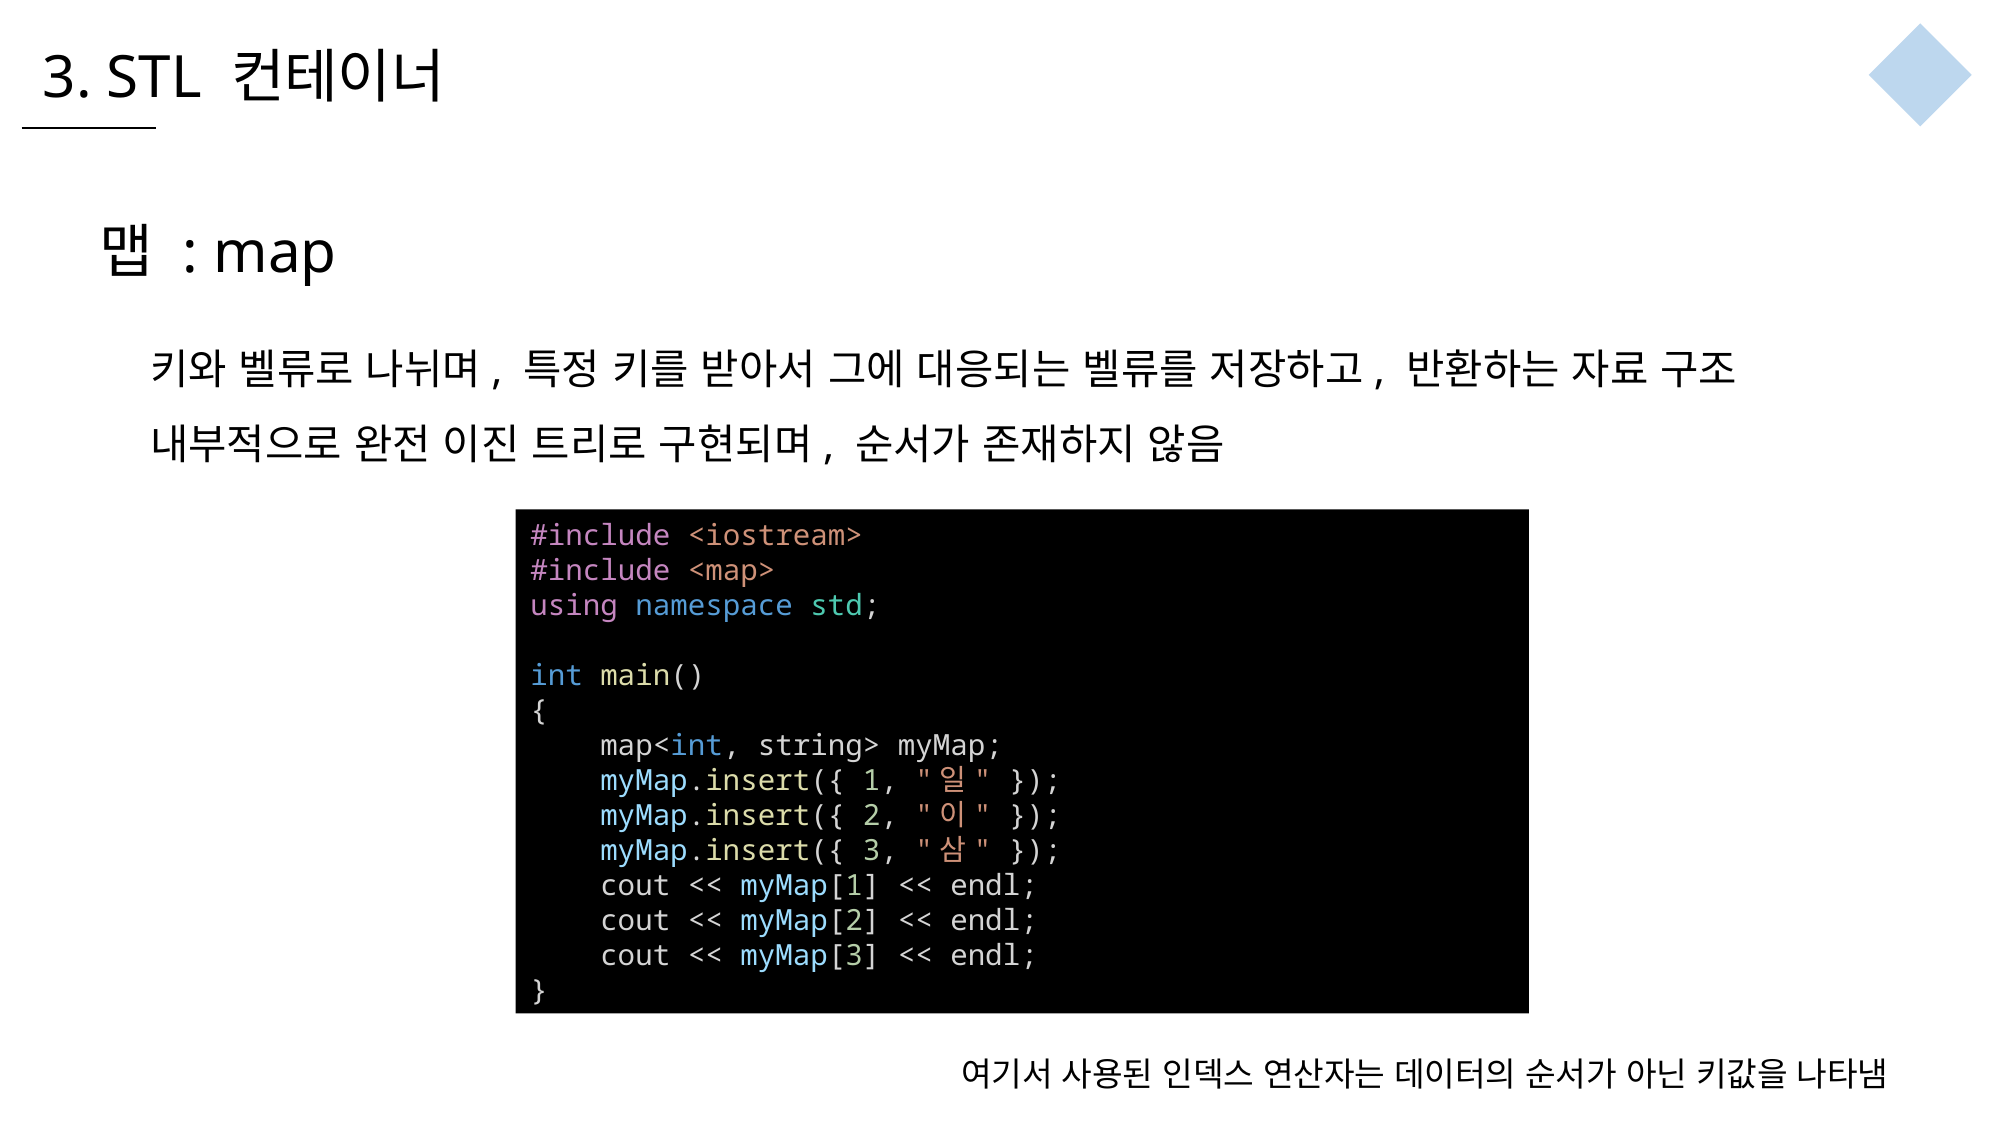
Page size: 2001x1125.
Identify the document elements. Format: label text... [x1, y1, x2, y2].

text_box 키와 벨류로 나뉘며, 특정 키를 받아서 그에 대응되는 벨류를 저장하고, 반환하는 자료 구조 내부적으로 완전 이진 트리로 구현되며, 순서가 존재하지 않음 [135, 310, 1753, 476]
text_box 3. STL 컨테이너 [27, 31, 460, 117]
text_box 맵 : map [84, 172, 352, 292]
text_box 여기서 사용된 인덱스 연산자는 데이터의 순서가 아닌 키값을 나타냄 [946, 1046, 1905, 1101]
text_box [1867, 21, 1974, 128]
text_box #include <iostream> #include <map> using namespace std; int main() { map<int, string> myMap; myMap.insert({ 1, "일" }); myMap.insert({ 2, "이" }); myMap.insert({ 3, "삼" }); cout << myMap[1] << endl; cout << myMap[2] << endl; cout << myMap[3] << endl; } [515, 509, 1529, 1014]
